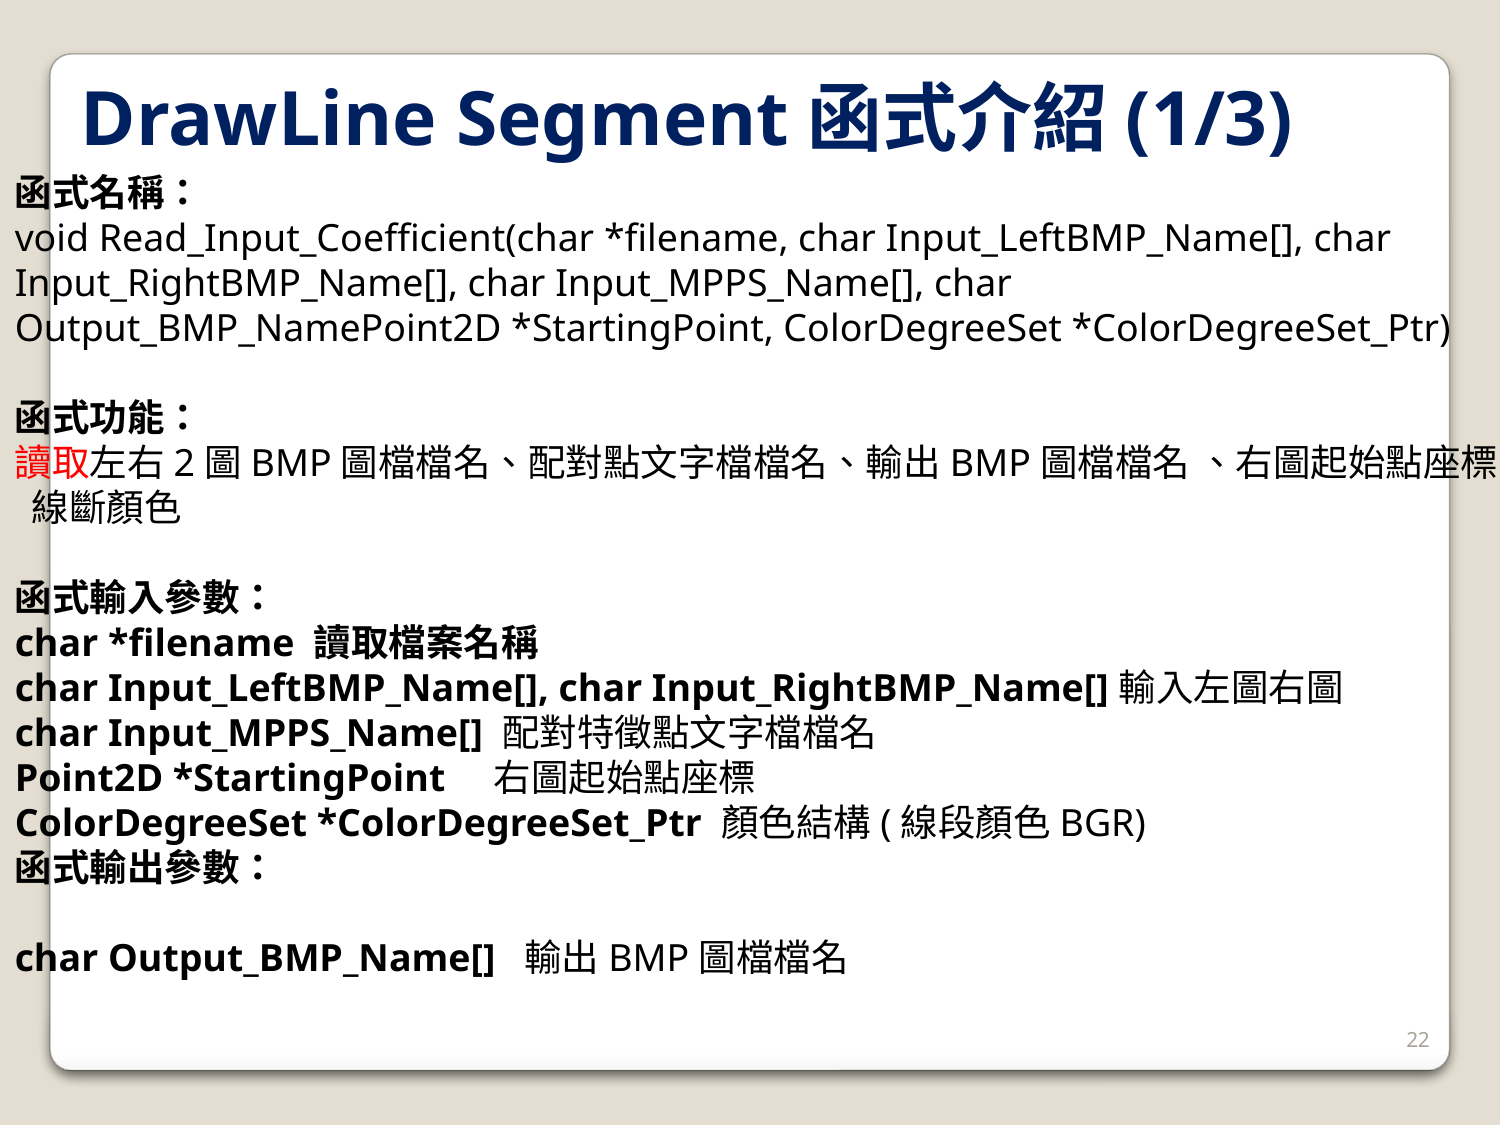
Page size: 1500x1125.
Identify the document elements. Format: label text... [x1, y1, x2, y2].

text_box 函式名稱： void Read_Input_Coefficient(char *filename, char Input_LeftBMP_Name[], char Input_RightBMP_Name[], char Input_MPPS_Name[], char Output_BMP_NamePoint2D *StartingPoint, ColorDegreeSet *ColorDegreeSet_Ptr) 函式功能： 讀取左右2圖BMP圖檔檔名、配對點文字檔檔名、輸出BMP圖檔檔名 、右圖起始點座標、 線斷顏色 函式輸入參數： char *filename 讀取檔案名稱 char Input_LeftBMP_Name[], char Input_RightBMP_Name[]輸入左圖右圖 char Input_MPPS_Name[] 配對特徵點文字檔檔名 Point2D *StartingPoint 右圖起始點座標 ColorDegreeSet *ColorDegreeSet_Ptr 顏色結構(線段顏色BGR) 函式輸出參數： char Output_BMP_Name[] 輸出BMP圖檔檔名 [0, 161, 1500, 1125]
text_box DrawLine Segment函式介紹(1/3) [66, 63, 1445, 161]
